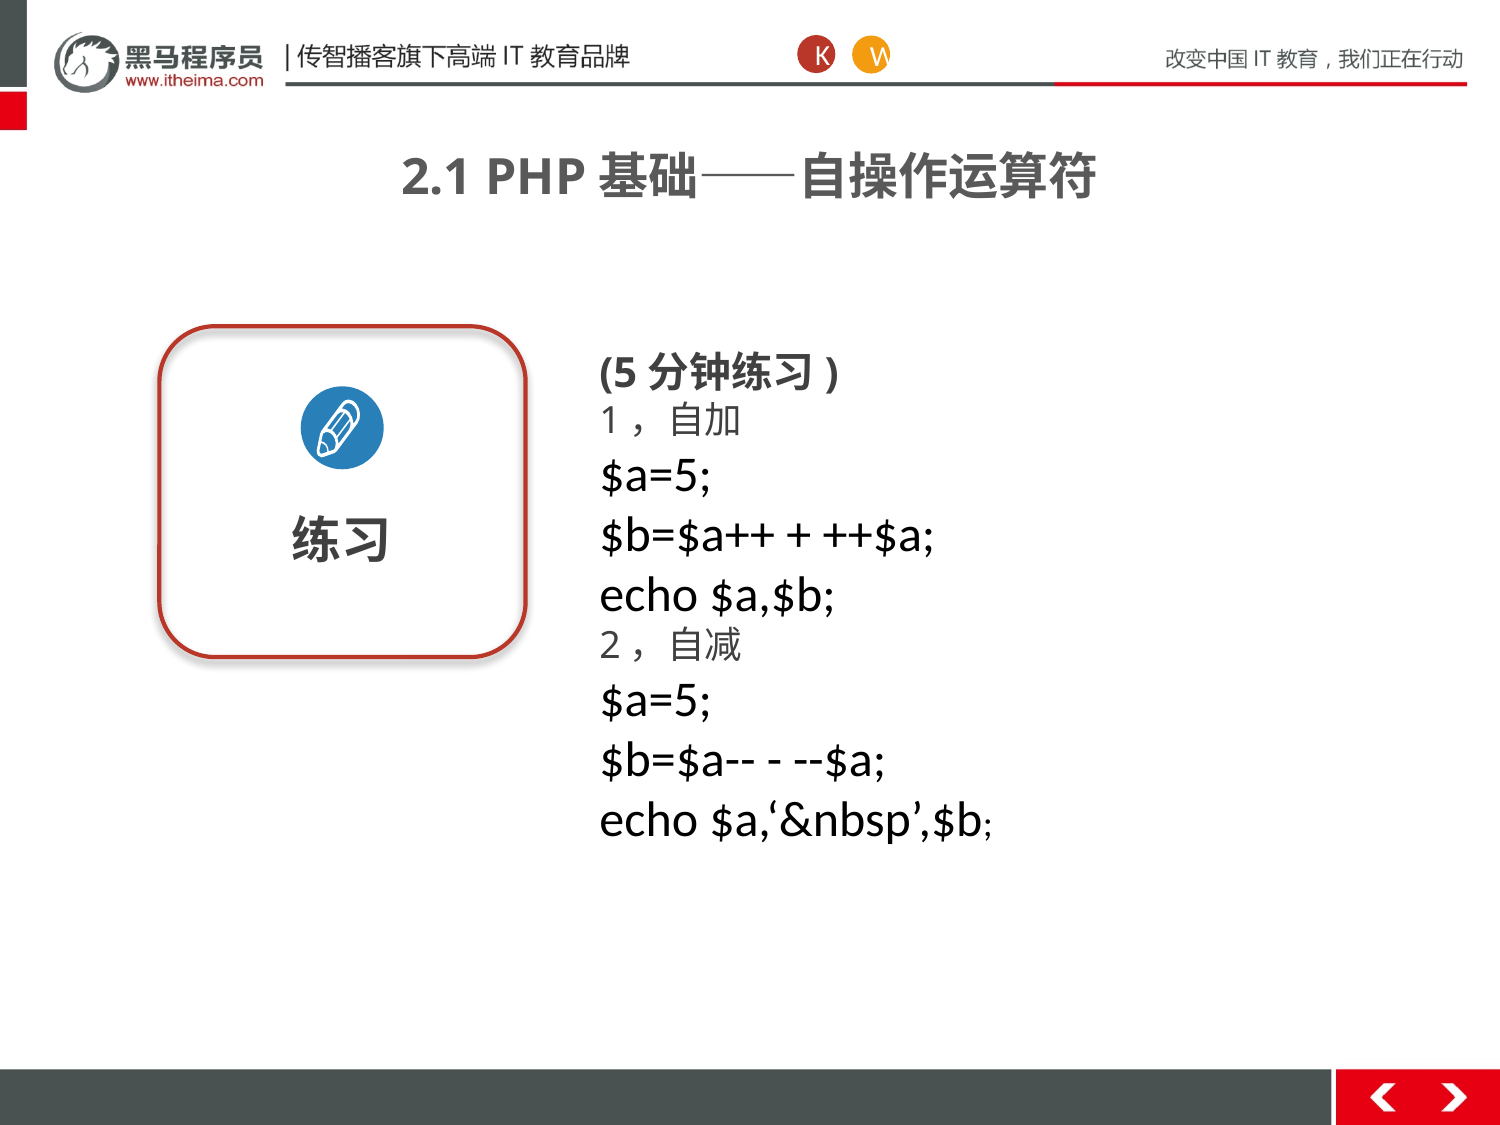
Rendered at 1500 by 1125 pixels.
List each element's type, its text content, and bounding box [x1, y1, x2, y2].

picture [0, 0, 1500, 137]
picture [0, 209, 1500, 1125]
text_box (5分钟练习) 1，自加 $a=5; $b=$a++ + ++$a; echo $a,$b; 2，自减 $a=5; $b=$a-- - --$a; echo $a,‘&nbsp’,$b; [584, 338, 1459, 854]
text_box W [850, 33, 893, 76]
text_box 2.1 PHP基础——自操作运算符 [0, 137, 1500, 209]
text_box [159, 326, 526, 658]
text_box K [795, 32, 838, 76]
